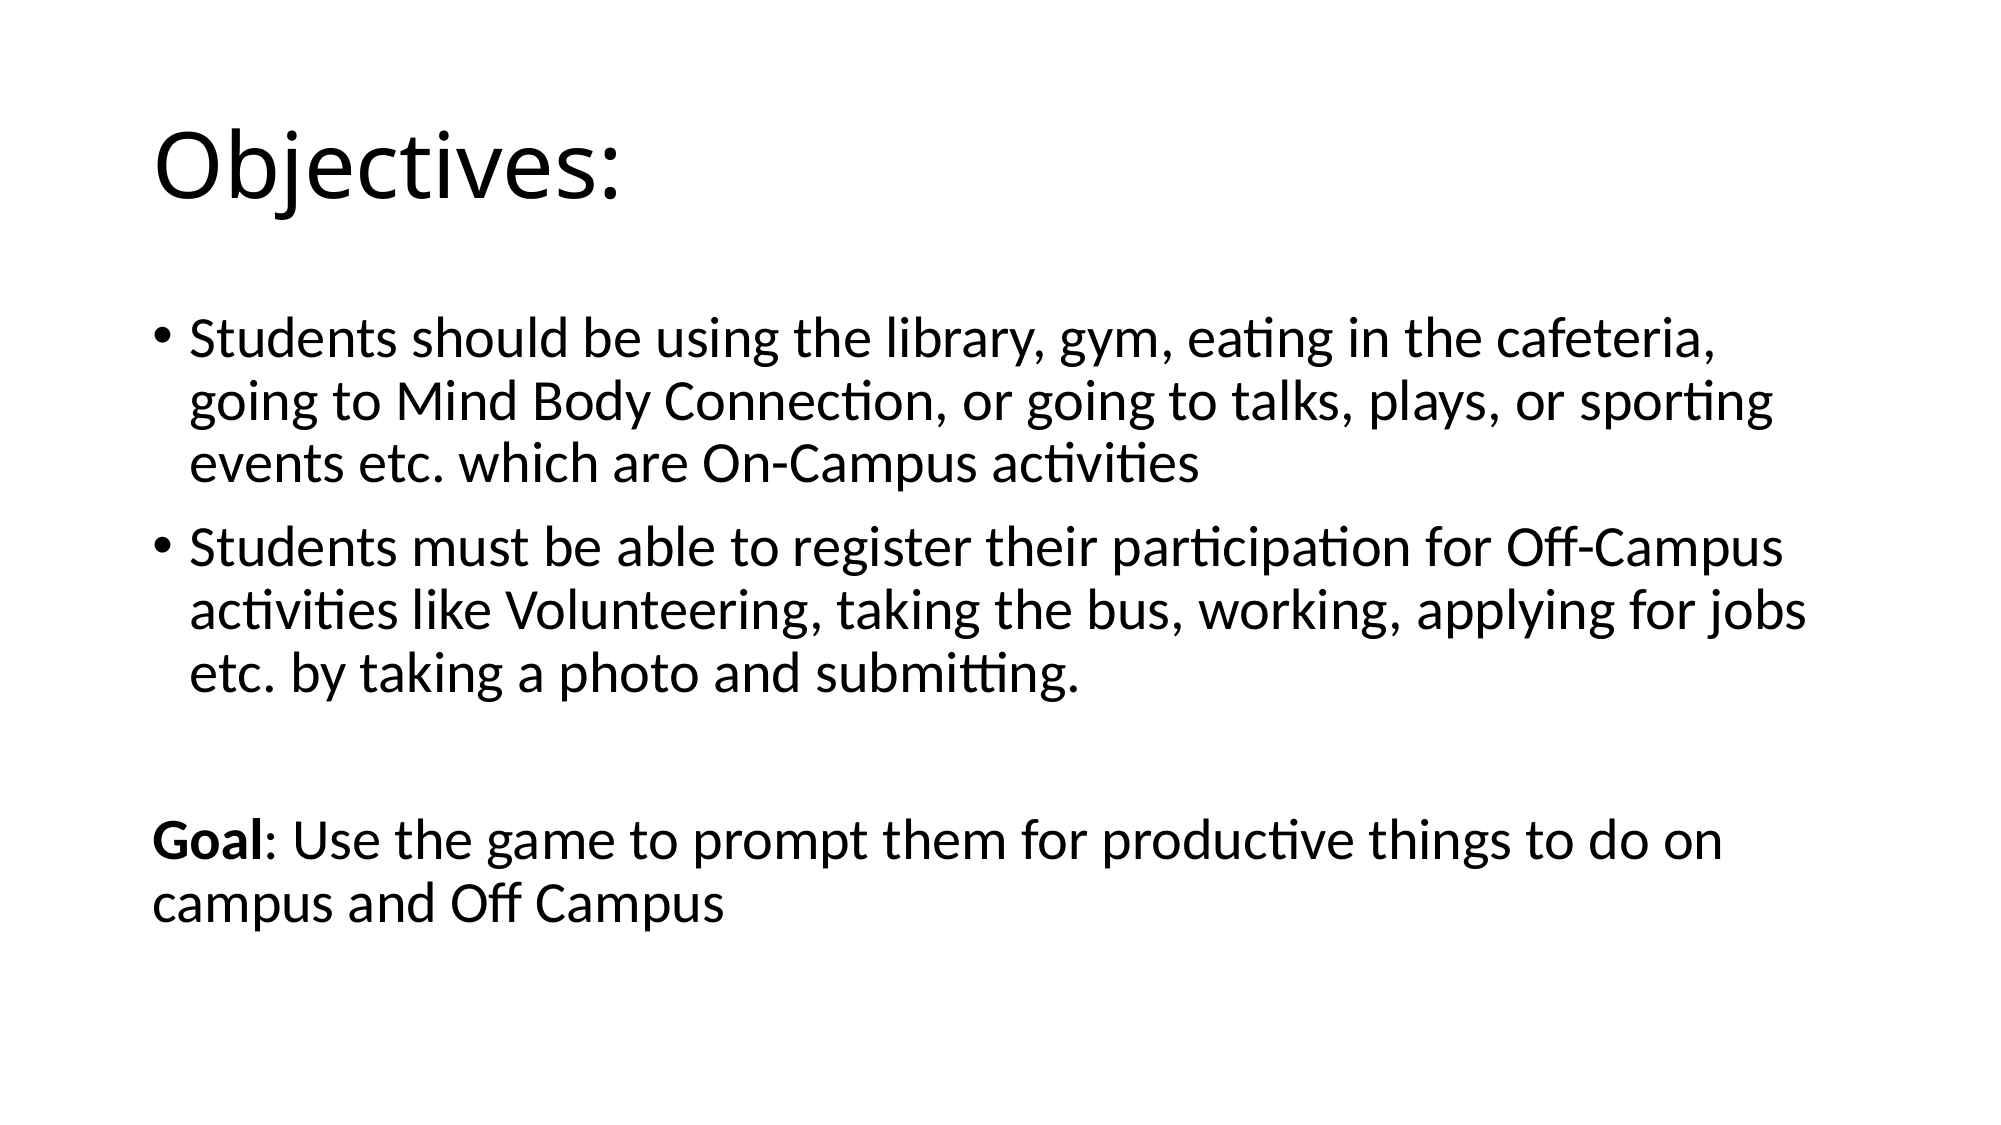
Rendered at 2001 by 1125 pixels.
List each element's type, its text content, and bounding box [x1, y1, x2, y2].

title Objectives: [137, 59, 1863, 278]
list Students should be using the library, gym, eating in the cafeteria, going to Mind Body Connection, or going to talks, plays, or sporting events etc. which are On-Campus activities Students must be able to register their participation for Off-Campus activities like Volunteering, taking the bus, working, applying for jobs etc. by taking a photo and submitting. Goal: Use the game to prompt them for productive things to do on campus and Off Campus [137, 299, 1863, 1014]
